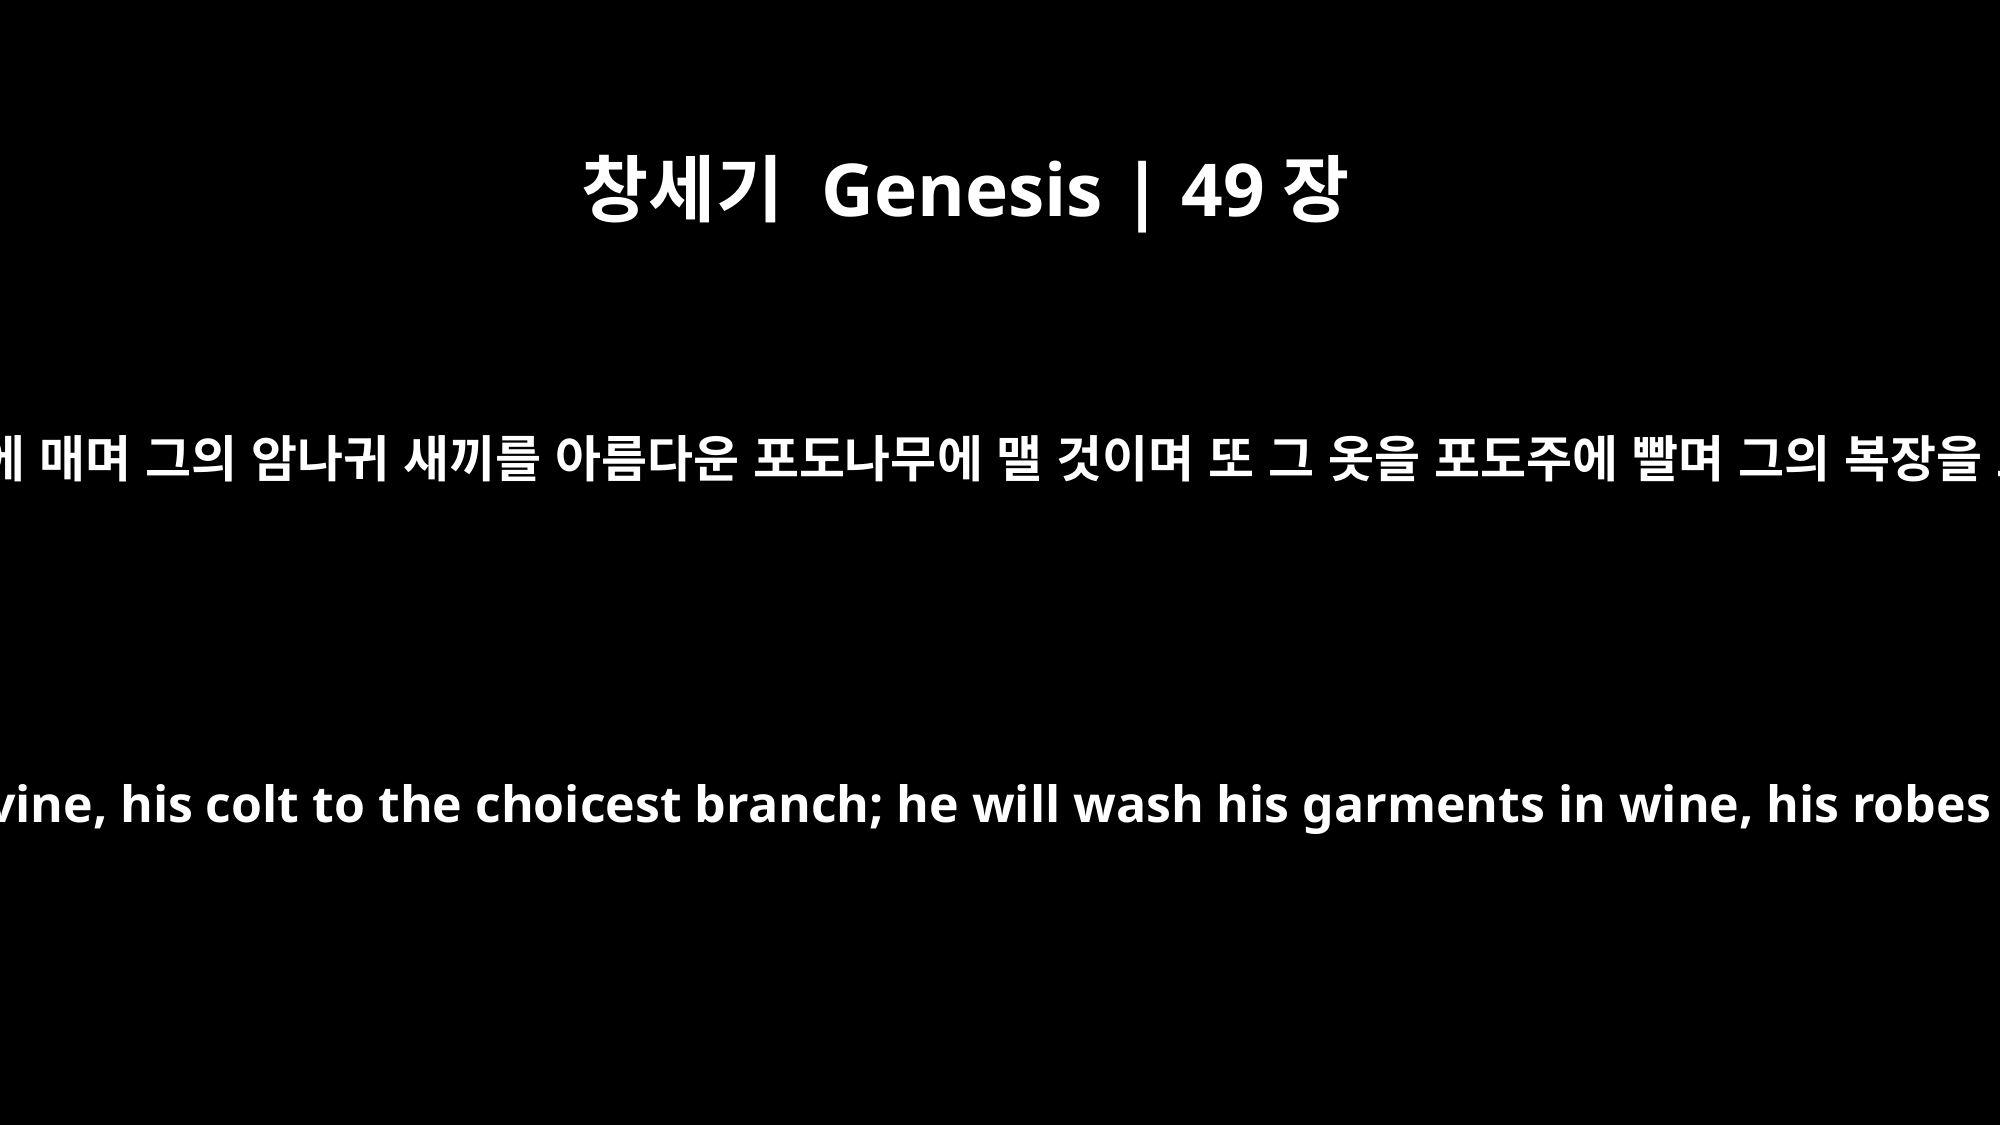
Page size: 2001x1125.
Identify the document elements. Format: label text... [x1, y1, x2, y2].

text_box 창세기 Genesis | 49장 [566, 136, 1365, 239]
text_box 11 그의 나귀를 포도나무에 매며 그의 암나귀 새끼를 아름다운 포도나무에 맬 것이며 또 그 옷을 포도주에 빨며 그의 복장을 포도즙에 빨리로다 [0, 359, 2000, 495]
text_box He will tether his donkey to a vine, his colt to the choicest branch; he will wash his garments in wine, his robes in the blood of grapes. [0, 764, 2000, 840]
